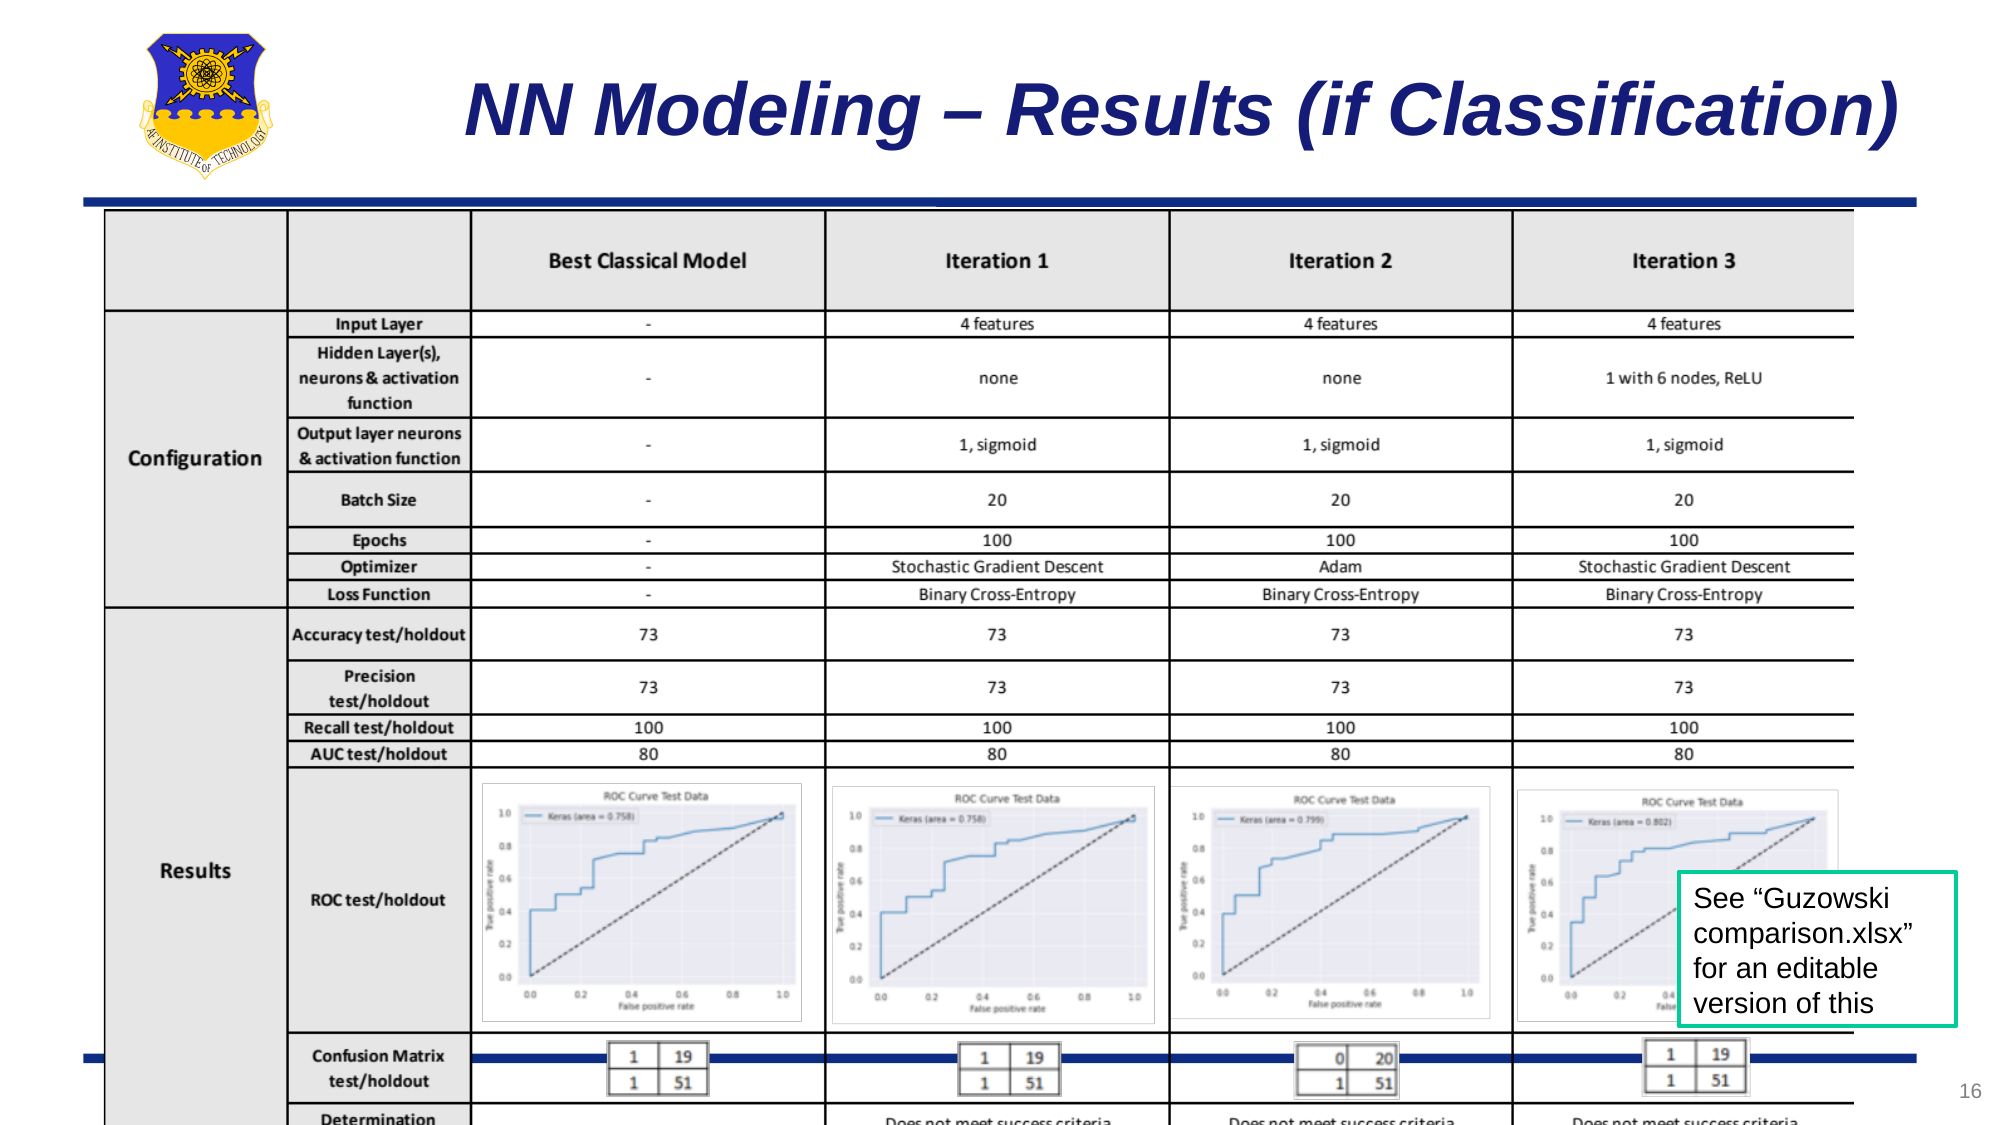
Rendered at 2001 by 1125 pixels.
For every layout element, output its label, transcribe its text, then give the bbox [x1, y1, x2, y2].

text_box See “Guzowski comparison.xlsx” for an editable version of this [1859, 870, 1958, 1028]
slide_number 16 [1859, 1070, 1998, 1121]
title NN Modeling – Results (if Classification) [353, 11, 1917, 200]
picture [139, 33, 273, 180]
picture [103, 208, 1855, 1125]
